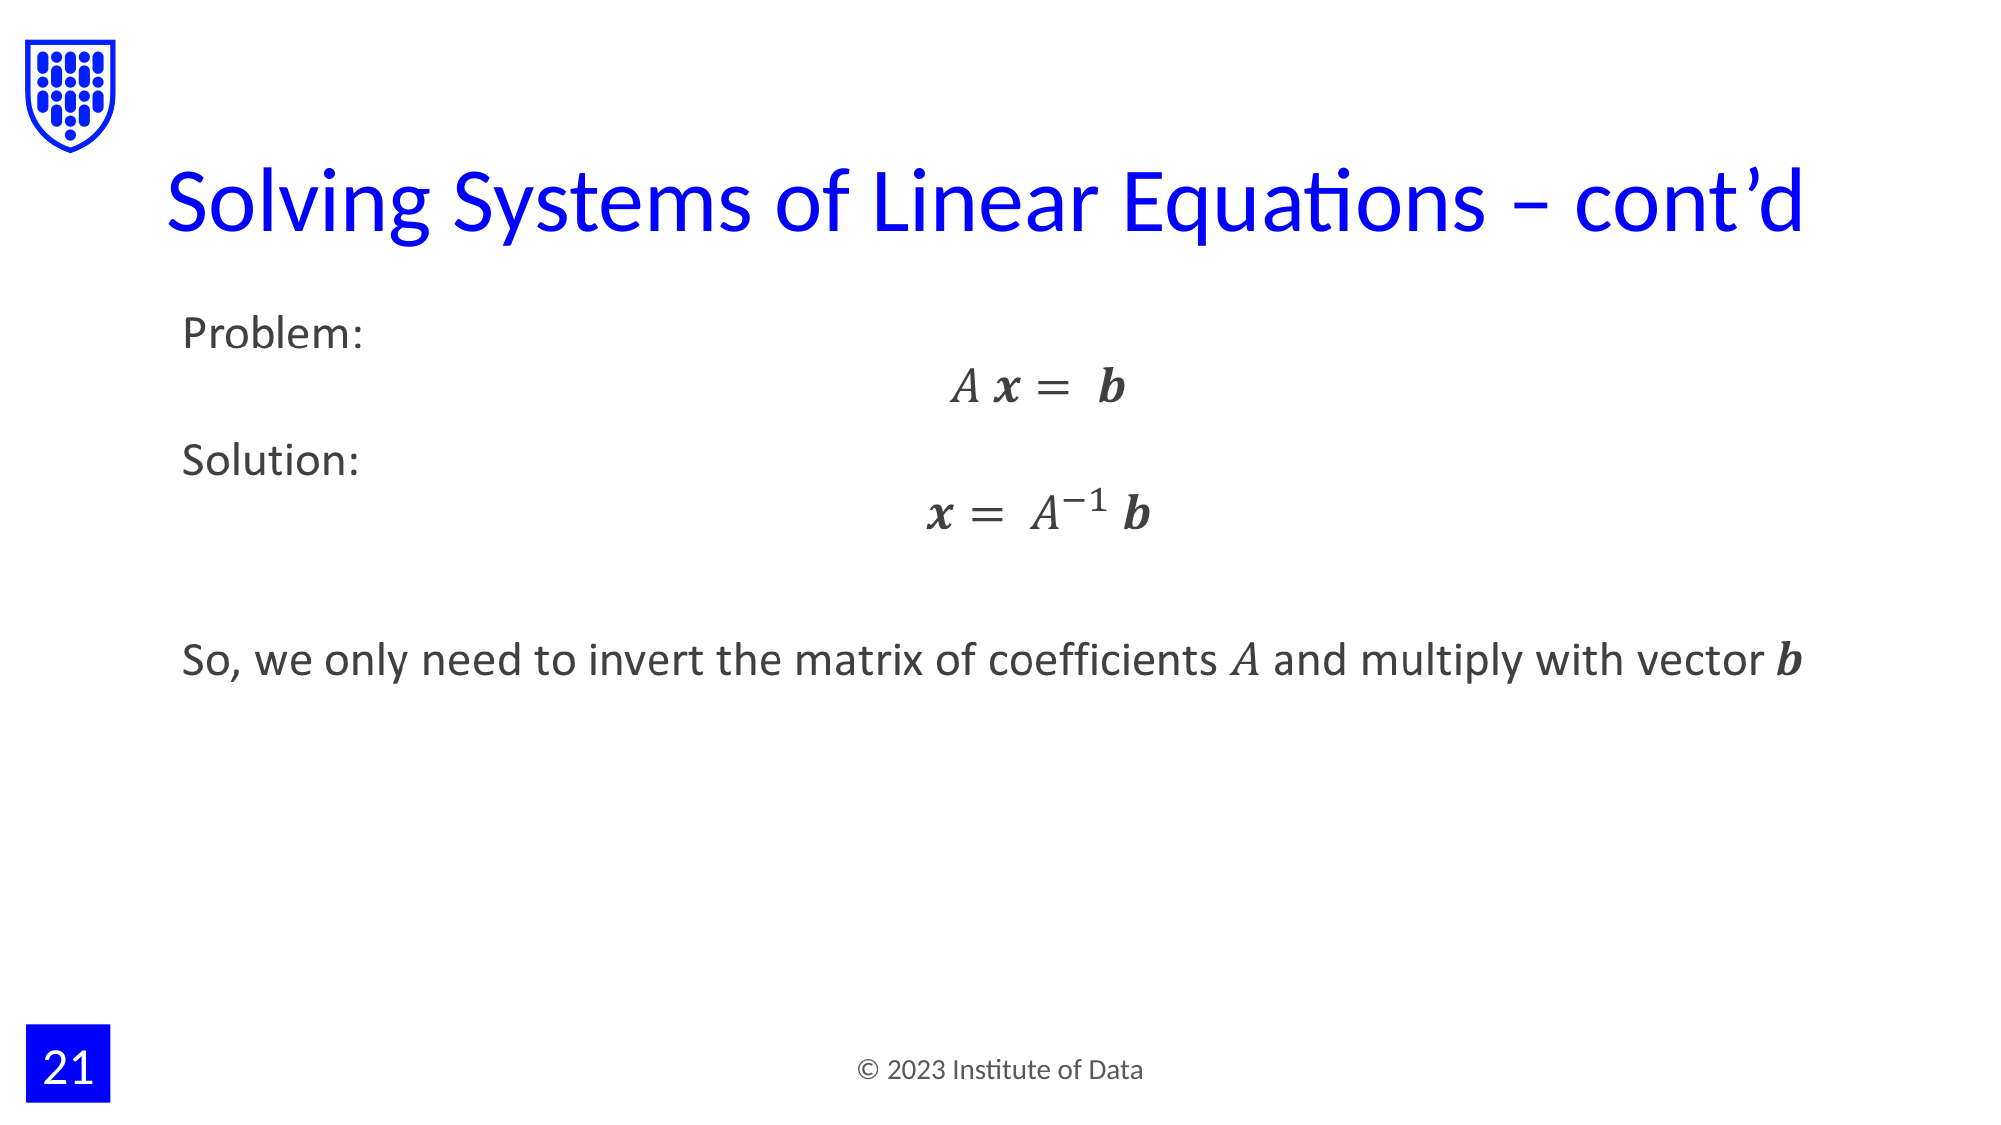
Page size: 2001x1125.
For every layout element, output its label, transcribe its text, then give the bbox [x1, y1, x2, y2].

title Solving Systems of Linear Equations – cont’d [151, 45, 1909, 259]
list [151, 286, 1909, 1079]
picture [0, 25, 141, 167]
